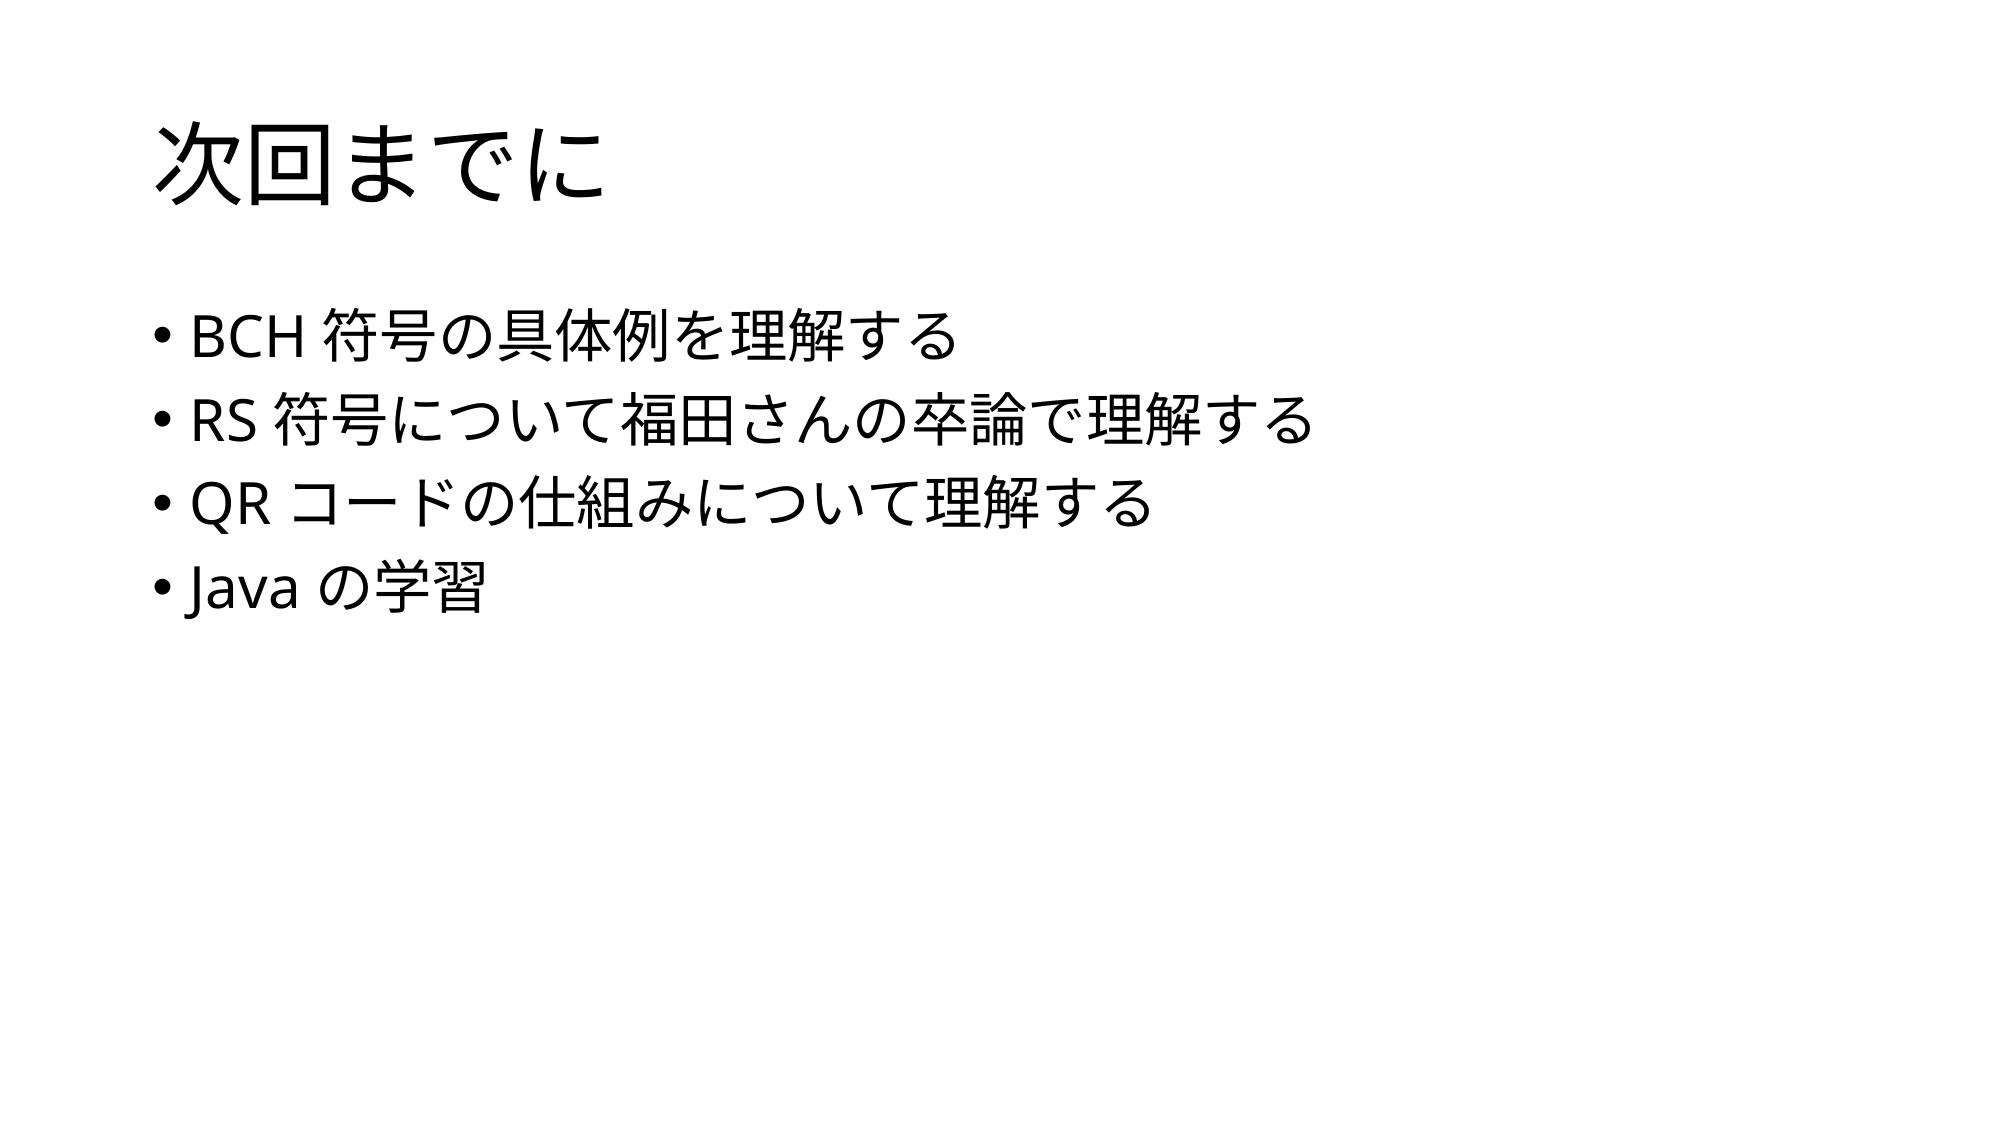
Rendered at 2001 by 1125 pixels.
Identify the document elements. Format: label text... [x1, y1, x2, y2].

list BCH符号の具体例を理解する RS符号について福田さんの卒論で理解する QRコードの仕組みについて理解する Javaの学習 [137, 299, 1863, 1014]
title 次回までに [137, 59, 1863, 278]
